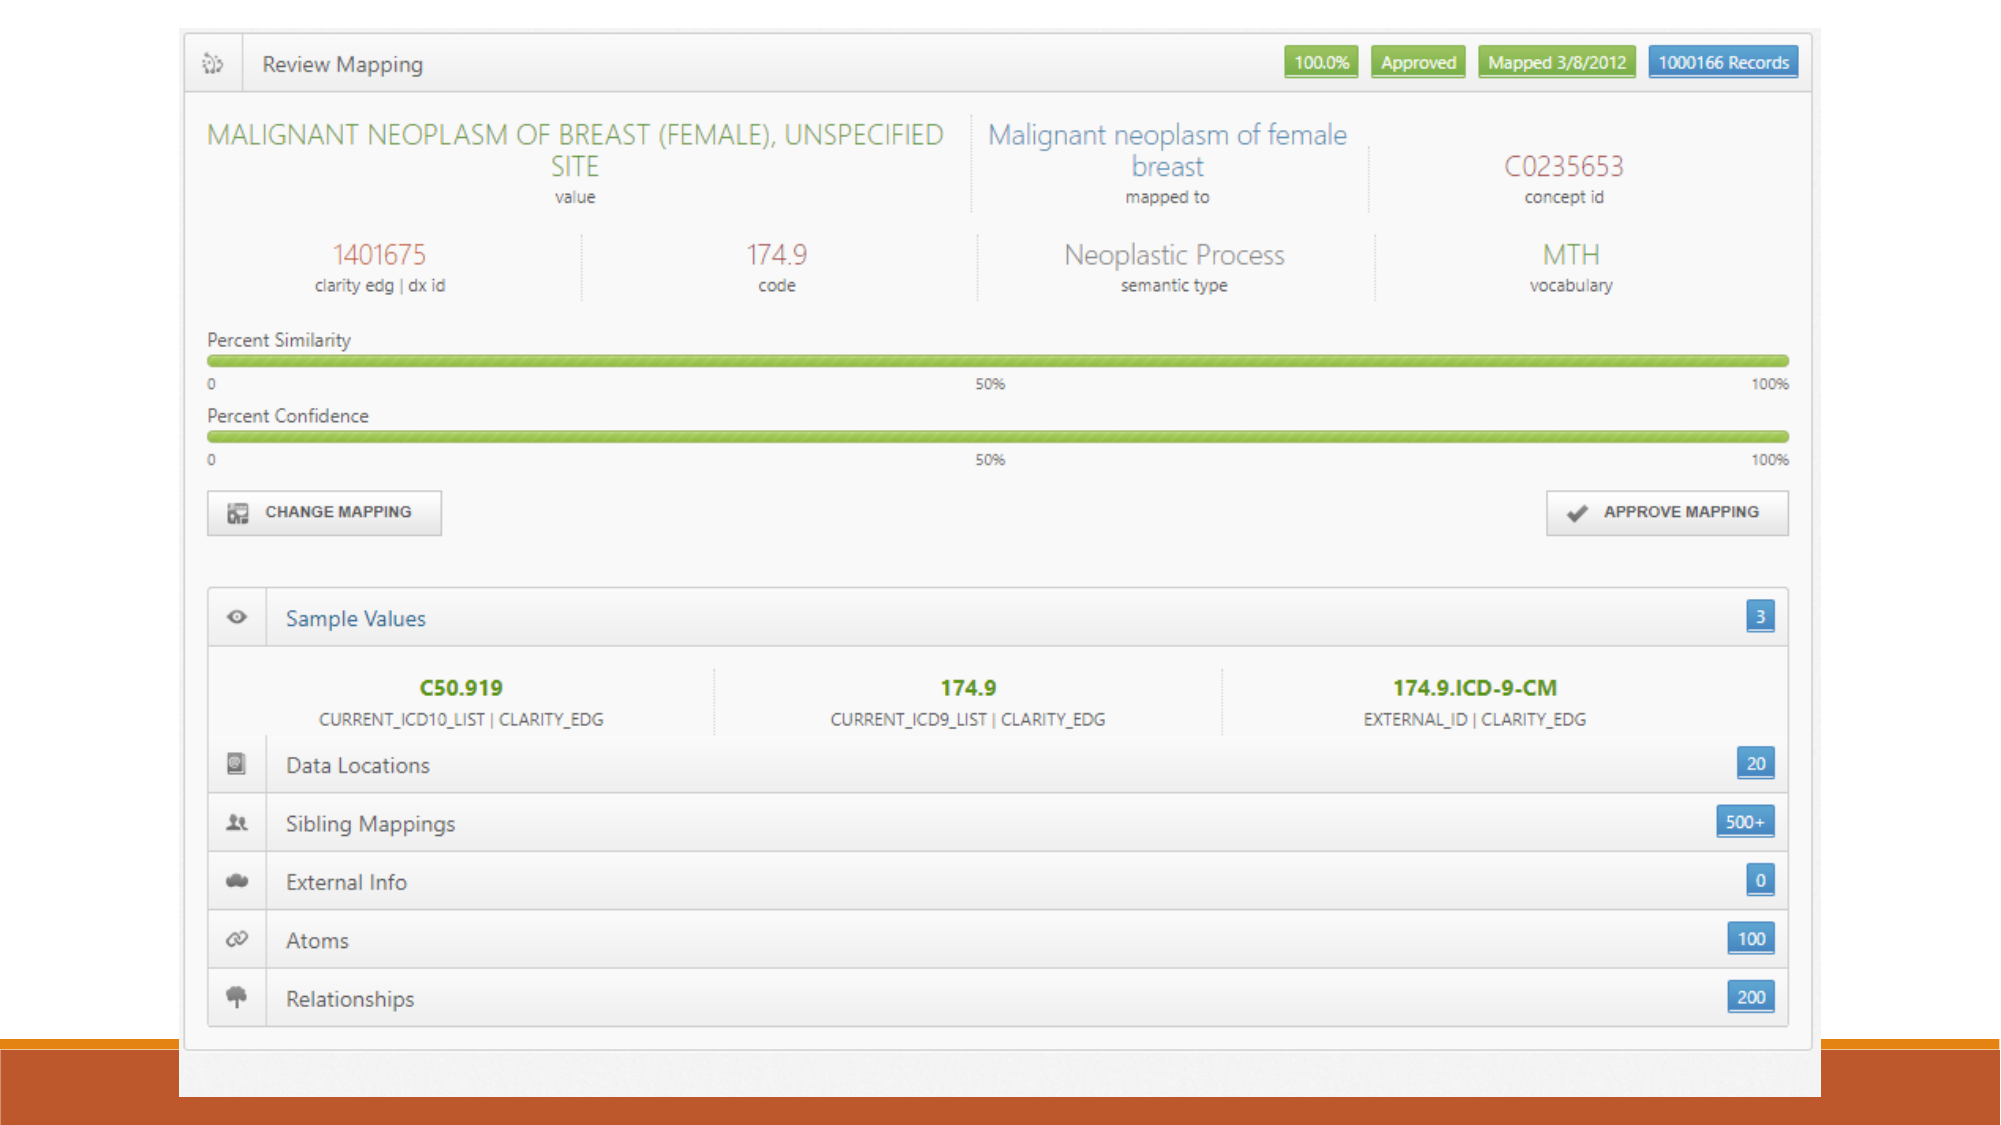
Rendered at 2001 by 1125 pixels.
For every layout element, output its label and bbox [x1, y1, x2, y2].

picture [178, 27, 1822, 1097]
